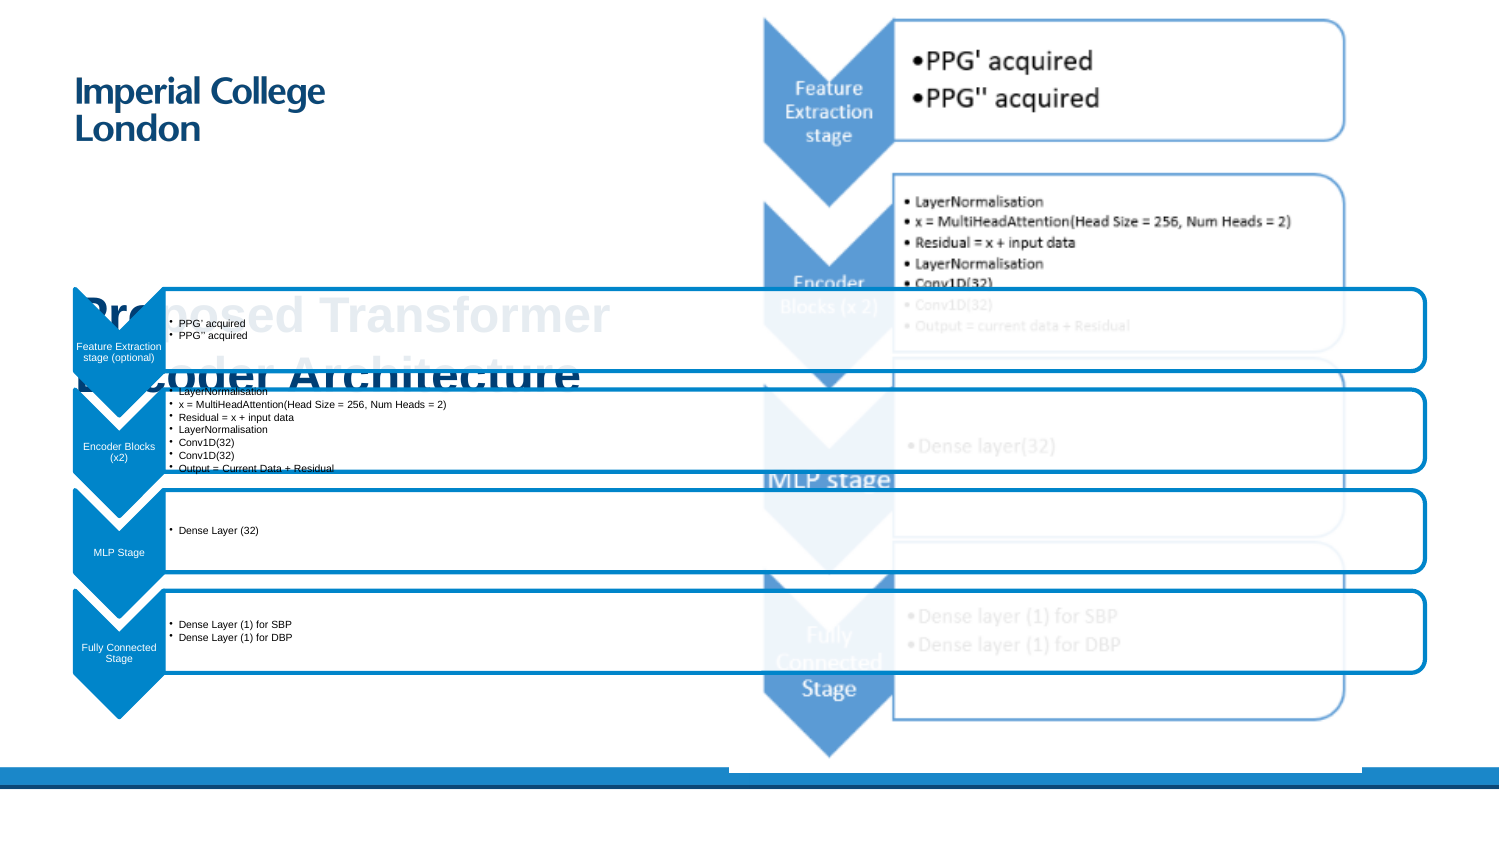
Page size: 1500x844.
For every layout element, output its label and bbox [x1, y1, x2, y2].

picture [0, 0, 1499, 844]
list [74, 288, 1426, 718]
